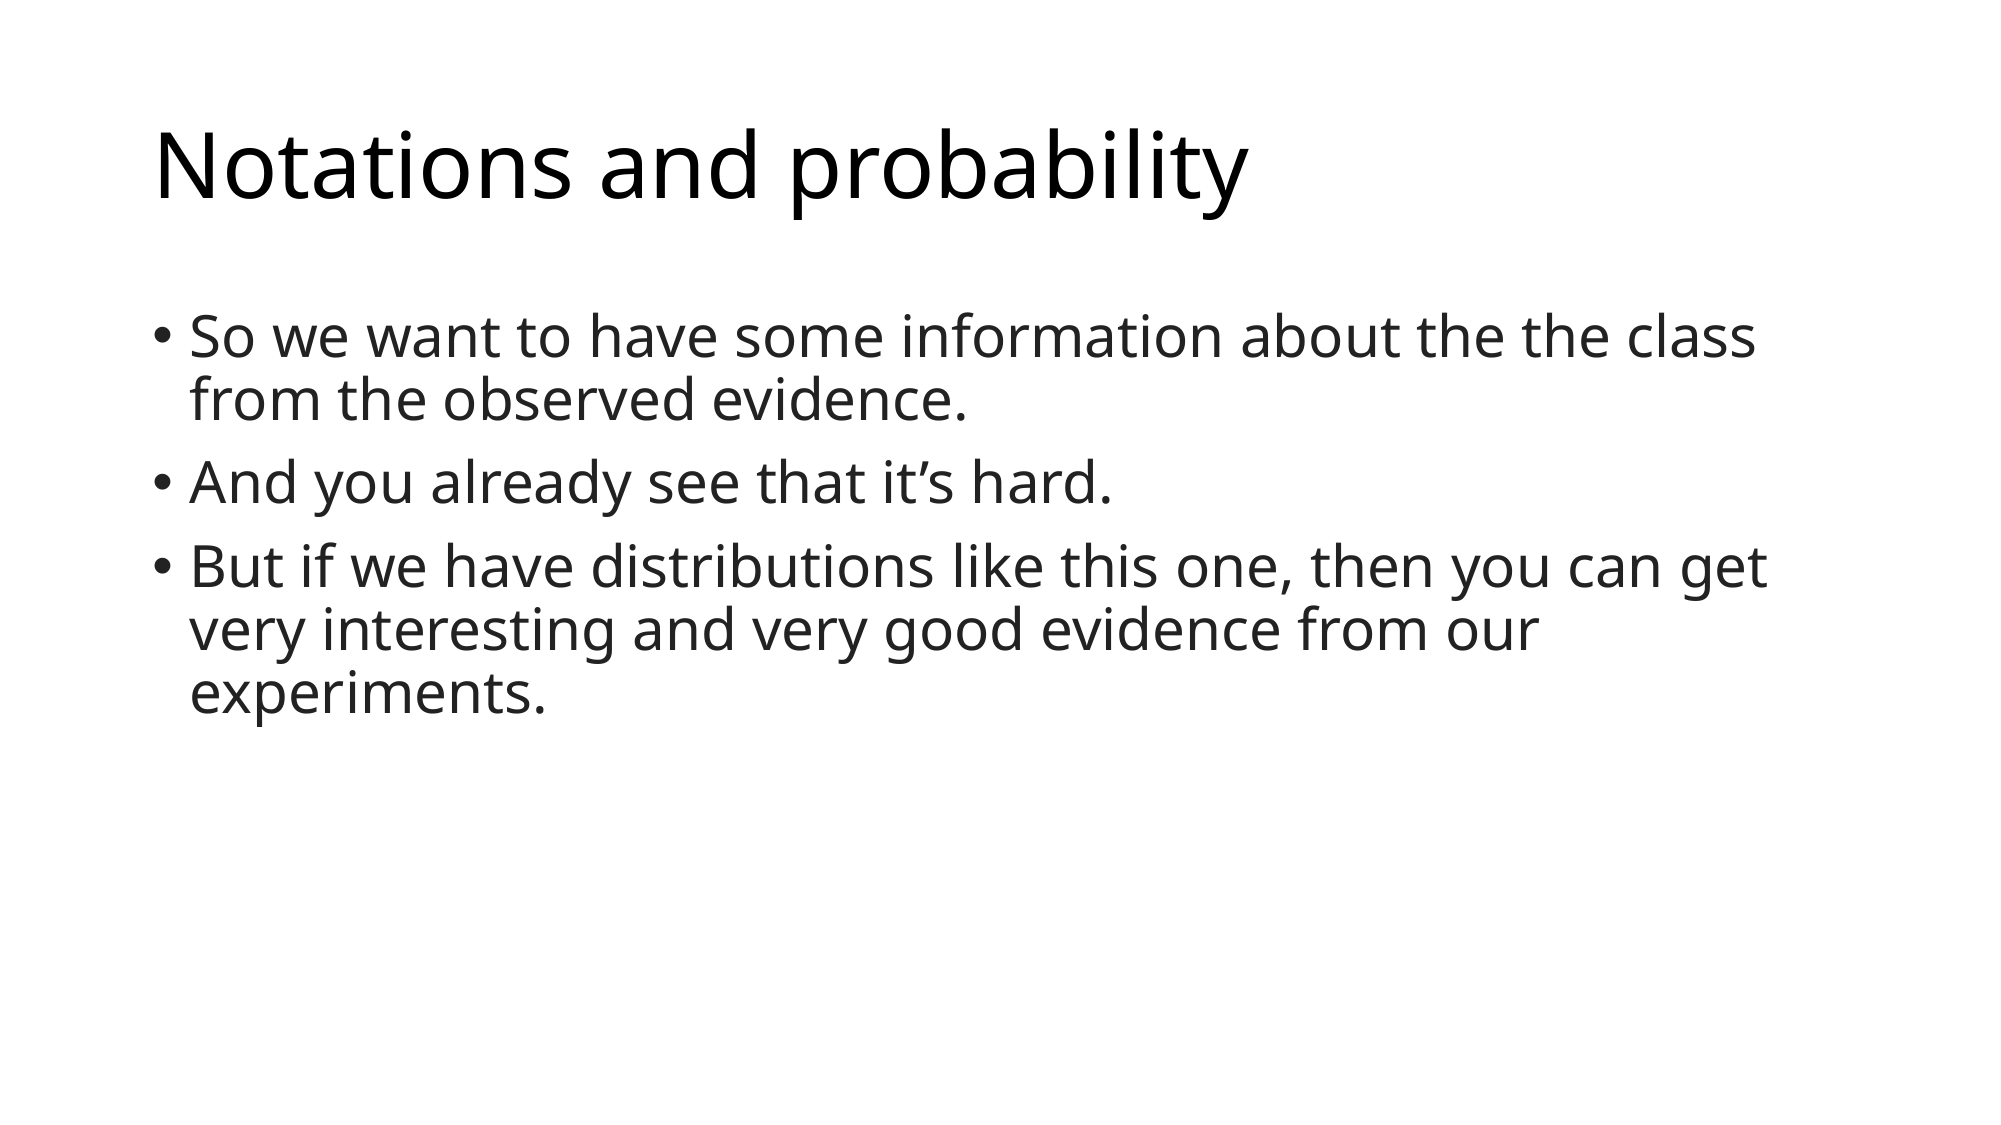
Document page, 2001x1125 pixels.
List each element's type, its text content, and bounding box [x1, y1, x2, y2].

list So we want to have some information about the the class from the observed evidence. And you already see that it’s hard. But if we have distributions like this one, then you can get very interesting and very good evidence from our experiments. [137, 299, 1863, 1014]
title Notations and probability [137, 59, 1863, 278]
